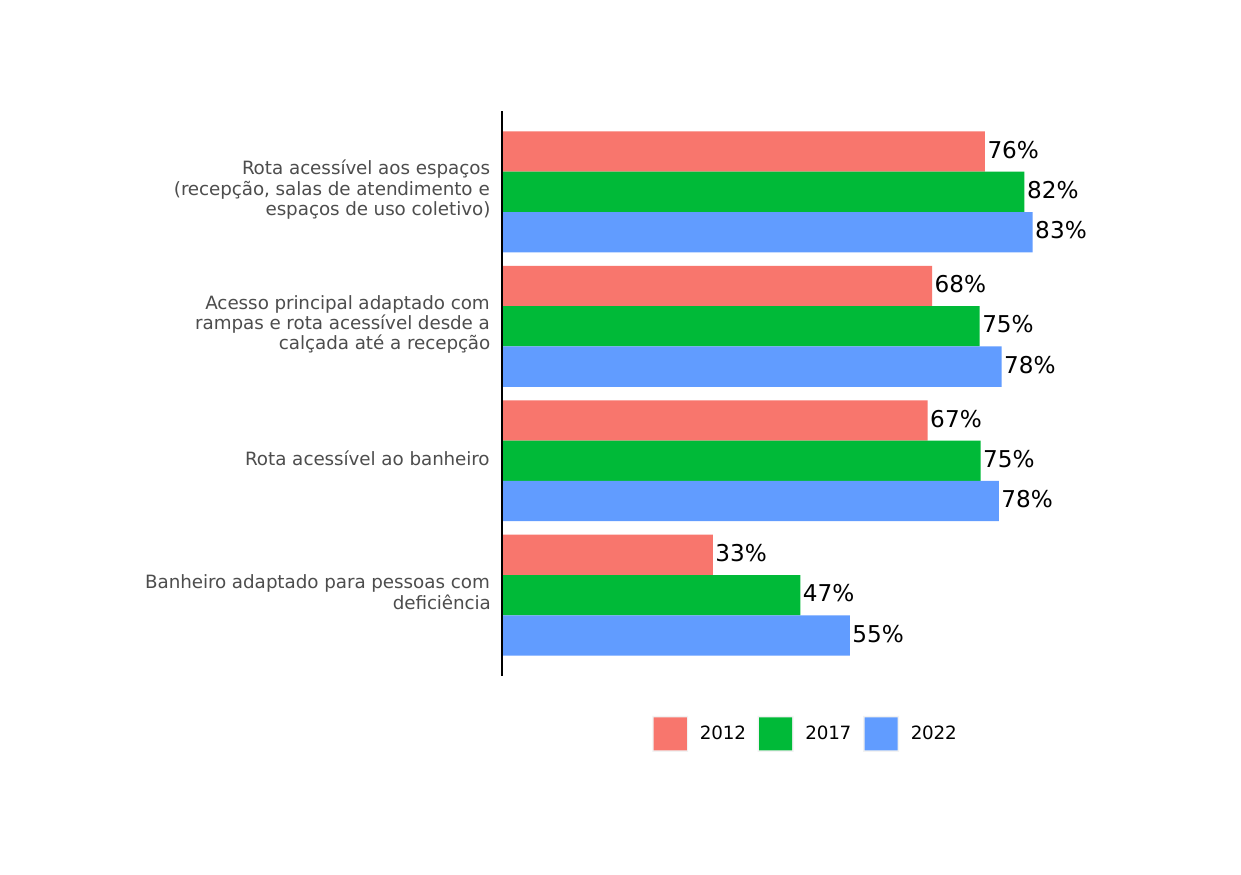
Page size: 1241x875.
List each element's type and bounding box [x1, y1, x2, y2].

text_box [132, 99, 1108, 775]
